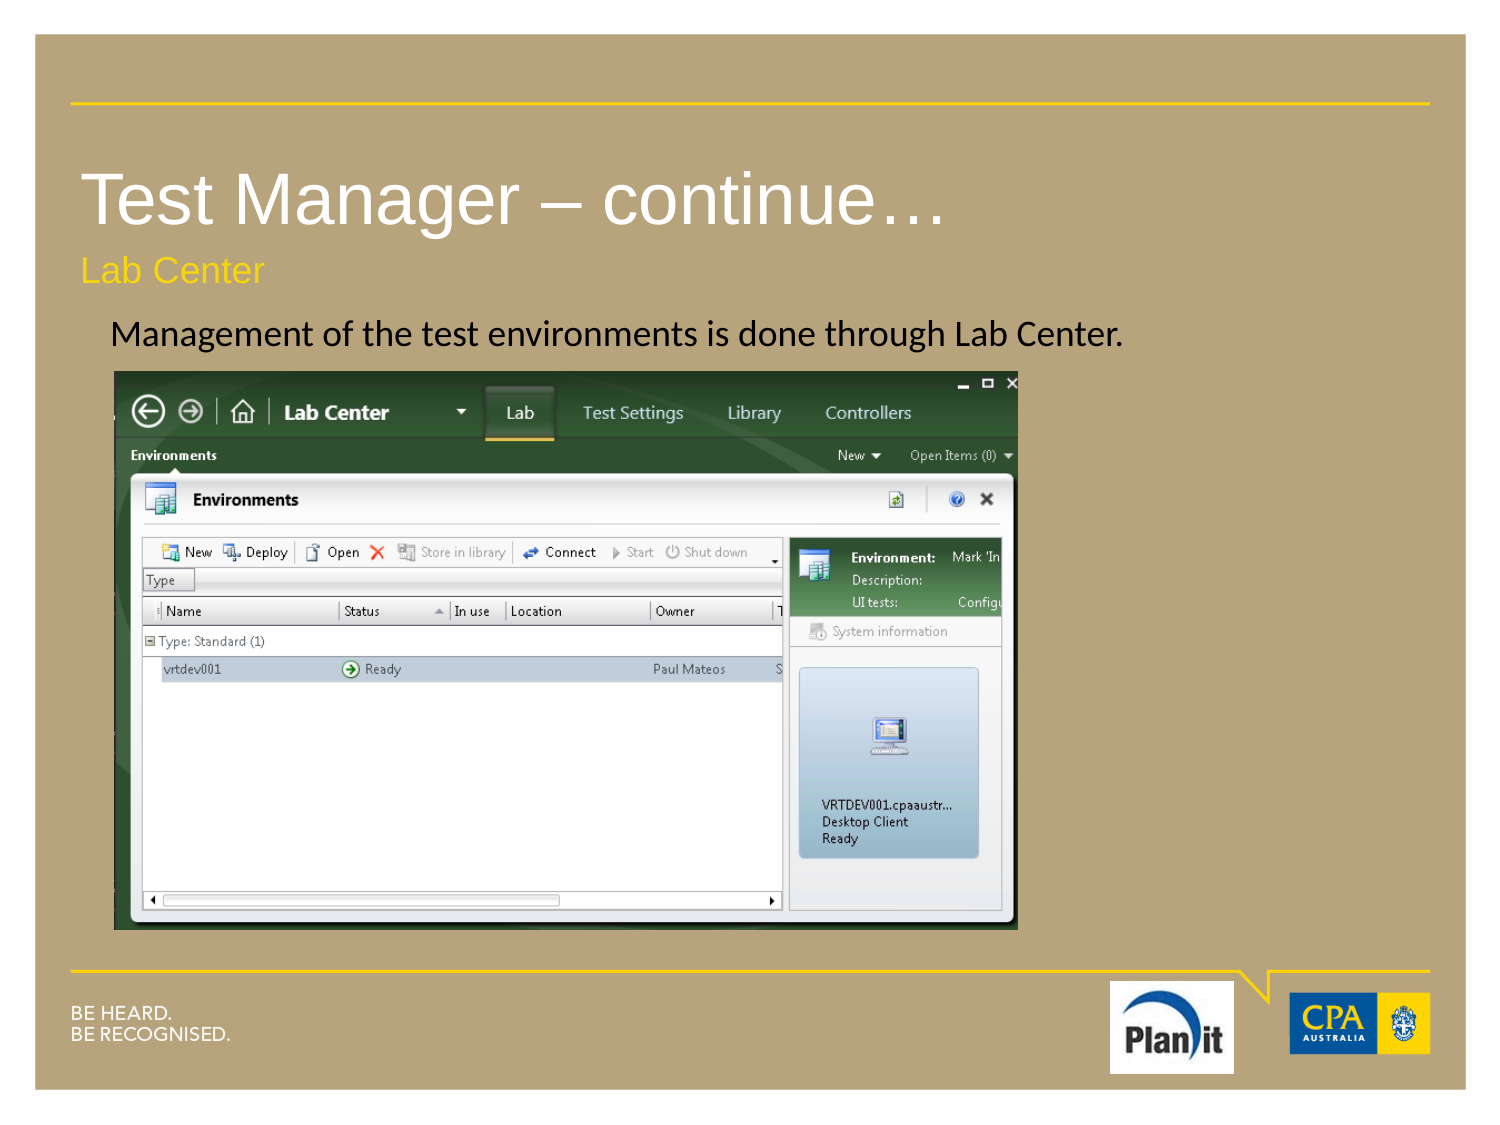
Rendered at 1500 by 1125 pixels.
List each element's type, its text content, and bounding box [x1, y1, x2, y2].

text_box Management of the test environments is done through Lab Center. [95, 301, 1408, 362]
picture [0, 0, 1500, 1125]
list Test Manager – continue… Lab Center [65, 124, 1007, 299]
